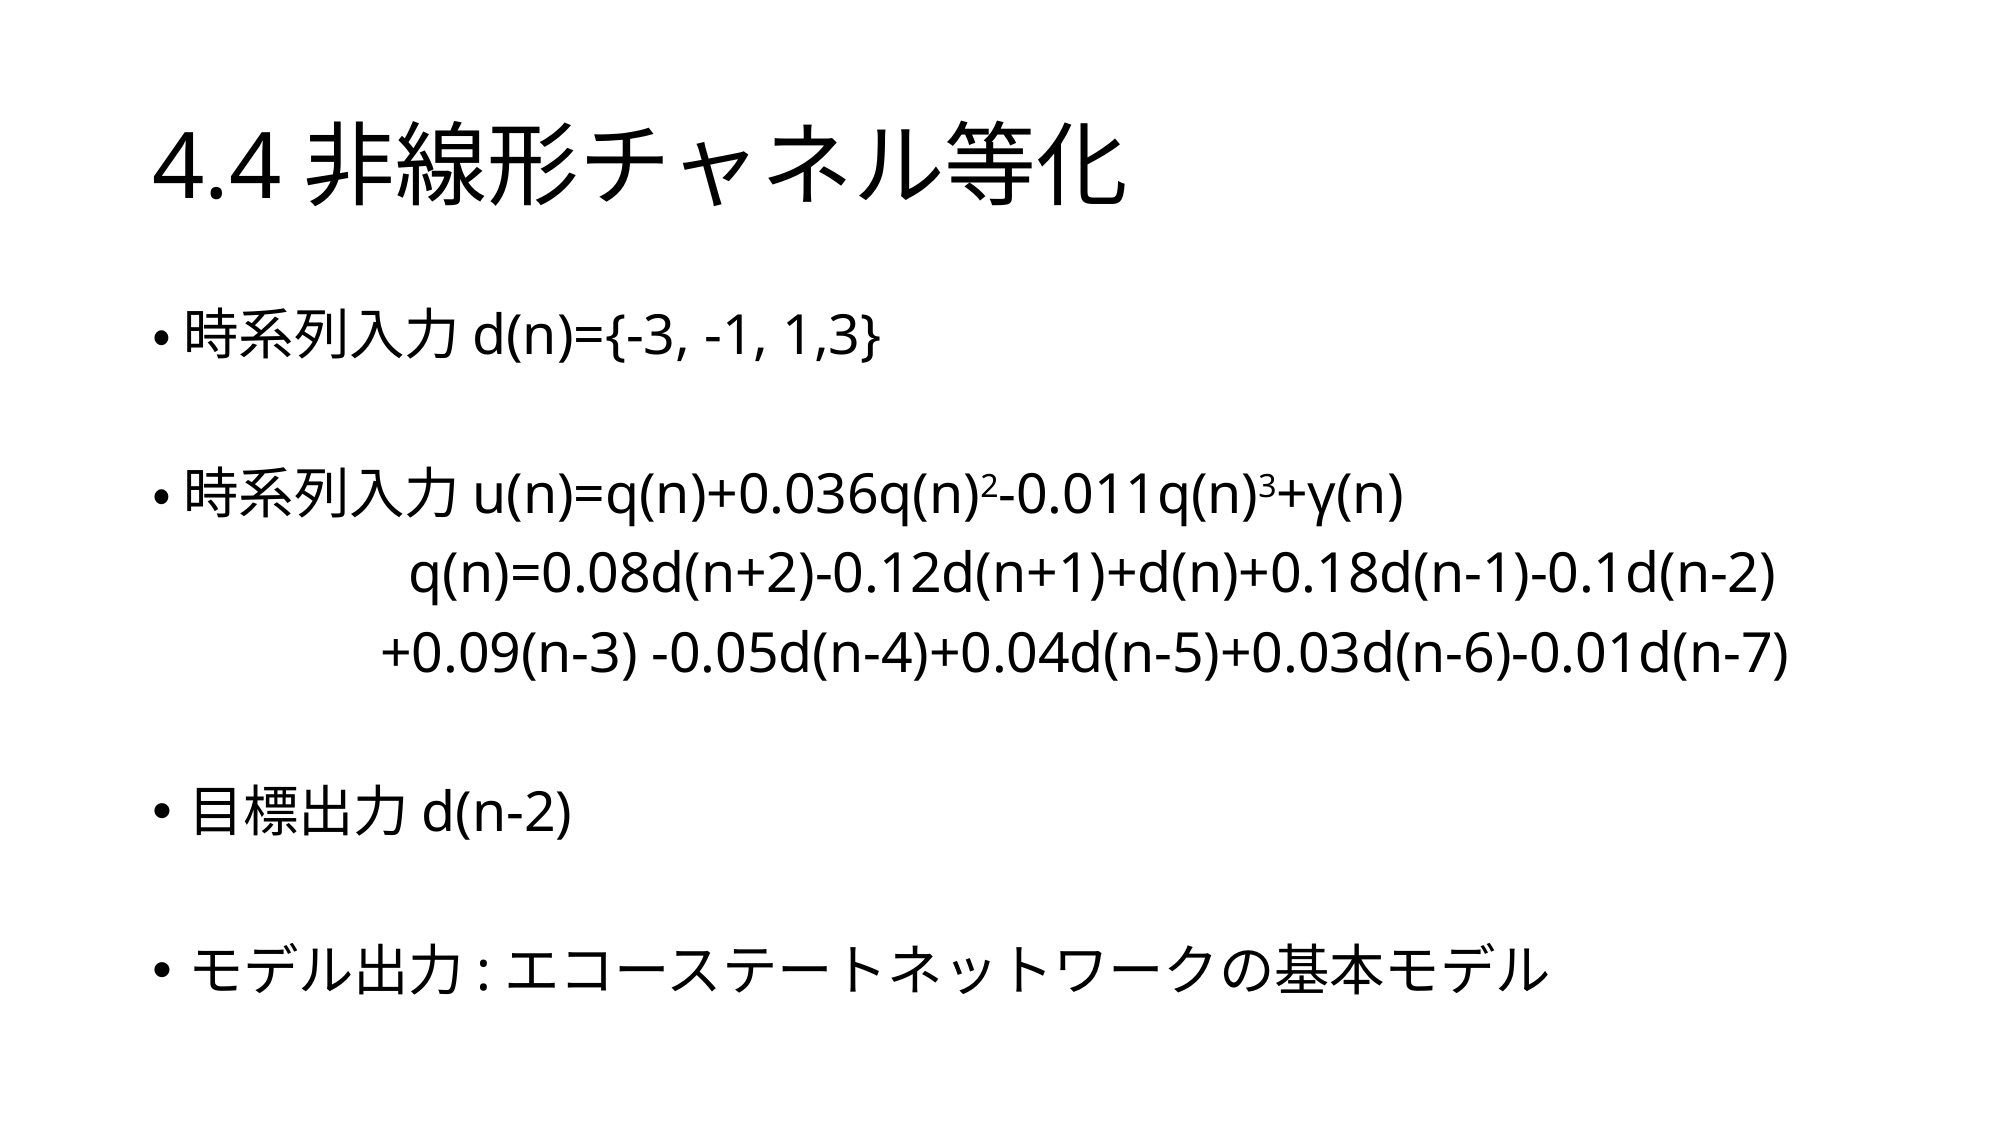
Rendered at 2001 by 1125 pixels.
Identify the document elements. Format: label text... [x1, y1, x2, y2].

list •時系列入力d(n)={-3, -1, 1,3} •時系列入力u(n)=q(n)+0.036q(n)2-0.011q(n)3+γ(n) q(n)=0.08d(n+2)-0.12d(n+1)+d(n)+0.18d(n-1)-0.1d(n-2) +0.09(n-3) -0.05d(n-4)+0.04d(n-5)+0.03d(n-6)-0.01d(n-7) 目標出力d(n-2) モデル出力:エコーステートネットワークの基本モデル [137, 299, 2000, 1014]
title 4.4非線形チャネル等化 [137, 59, 1863, 278]
